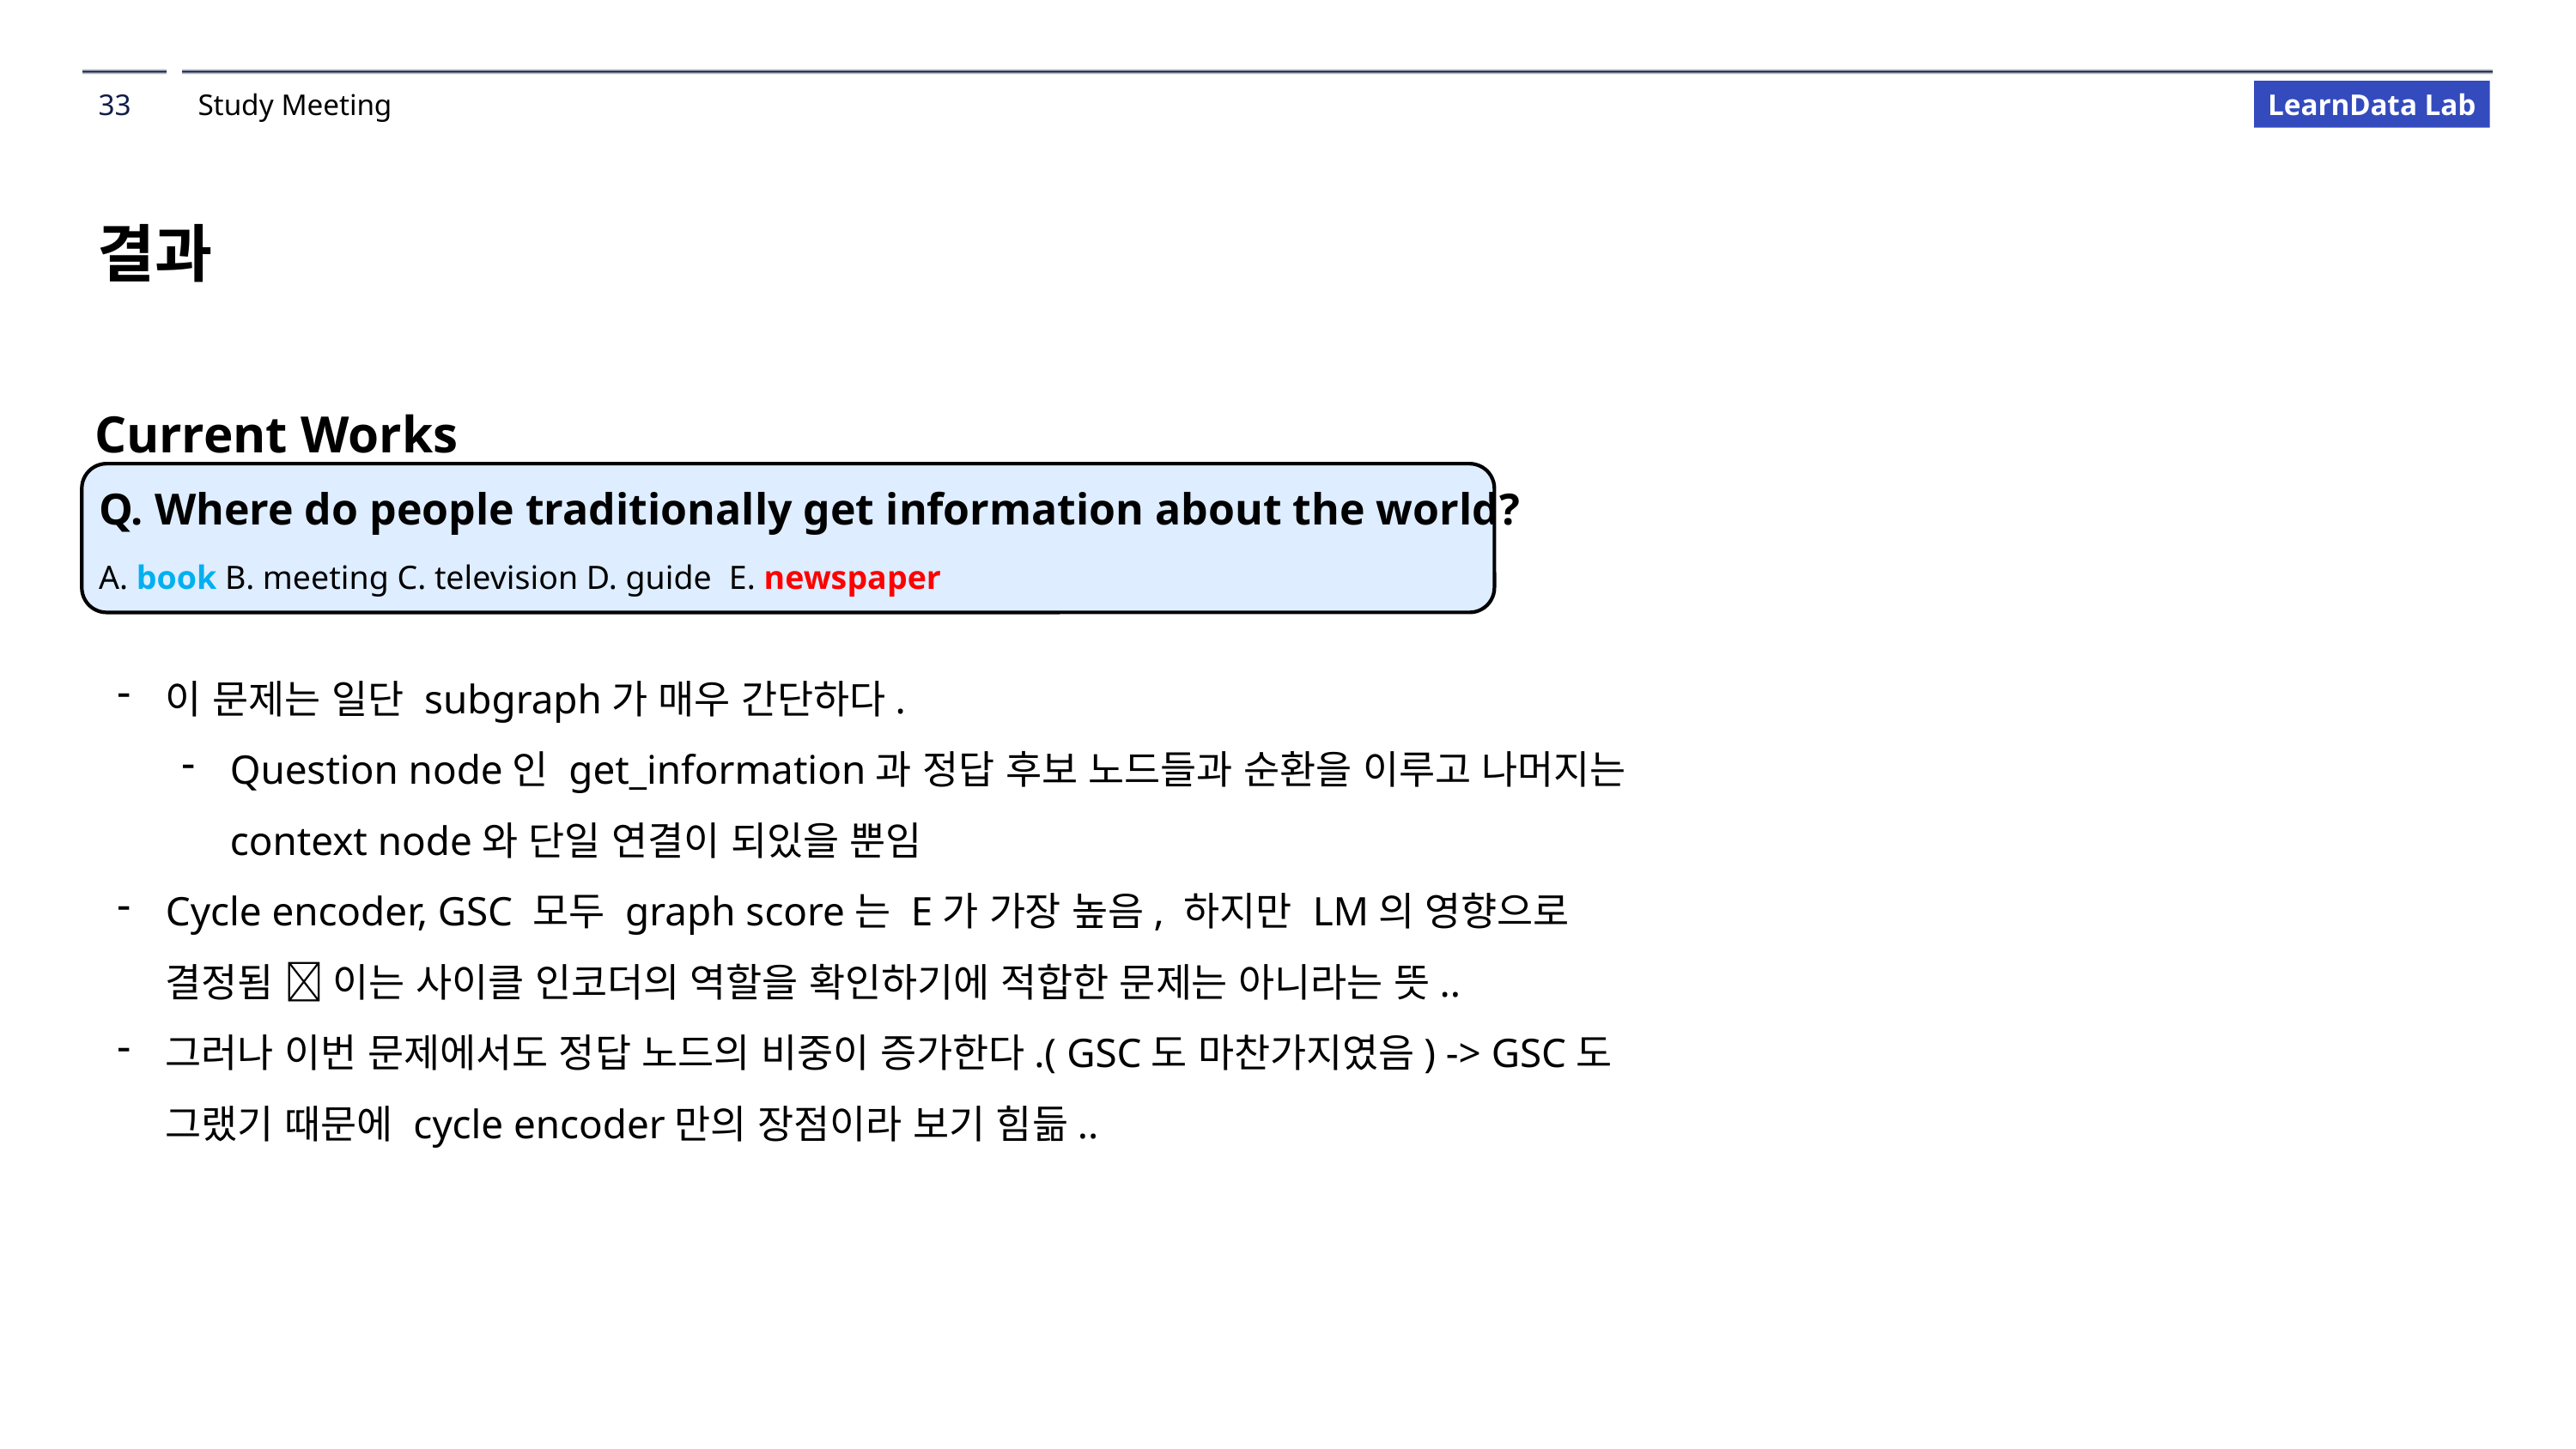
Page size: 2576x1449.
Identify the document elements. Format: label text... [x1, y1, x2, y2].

text_box Current Works [82, 396, 954, 470]
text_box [82, 67, 167, 76]
text_box 이 문제는 일단 subgraph가 매우 간단하다. Question node인 get_information과 정답 후보 노드들과 순환을 이루고 나머지는 context node와 단일 연결이 되있을 뿐임 Cycle encoder, GSC 모두 graph score는 E가 가장 높음, 하지만 LM의 영향으로 결정됨  이는 사이클 인코더의 역할을 확인하기에 적합한 문제는 아니라는 뜻.. 그러나 이번 문제에서도 정답 노드의 비중이 증가한다.( GSC도 마찬가지였음) -> GSC도 그랬기 때문에 cycle encoder만의 장점이라 보기 힘듦.. [104, 644, 1674, 1223]
text_box 33 [85, 82, 161, 128]
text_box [182, 67, 2493, 76]
text_box Q. Where do people traditionally get information about the world? A. book B. meeting C. television D. guide E. newspaper [86, 476, 1556, 603]
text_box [185, 80, 2490, 142]
text_box 결과 [84, 207, 952, 296]
text_box [80, 462, 1493, 615]
